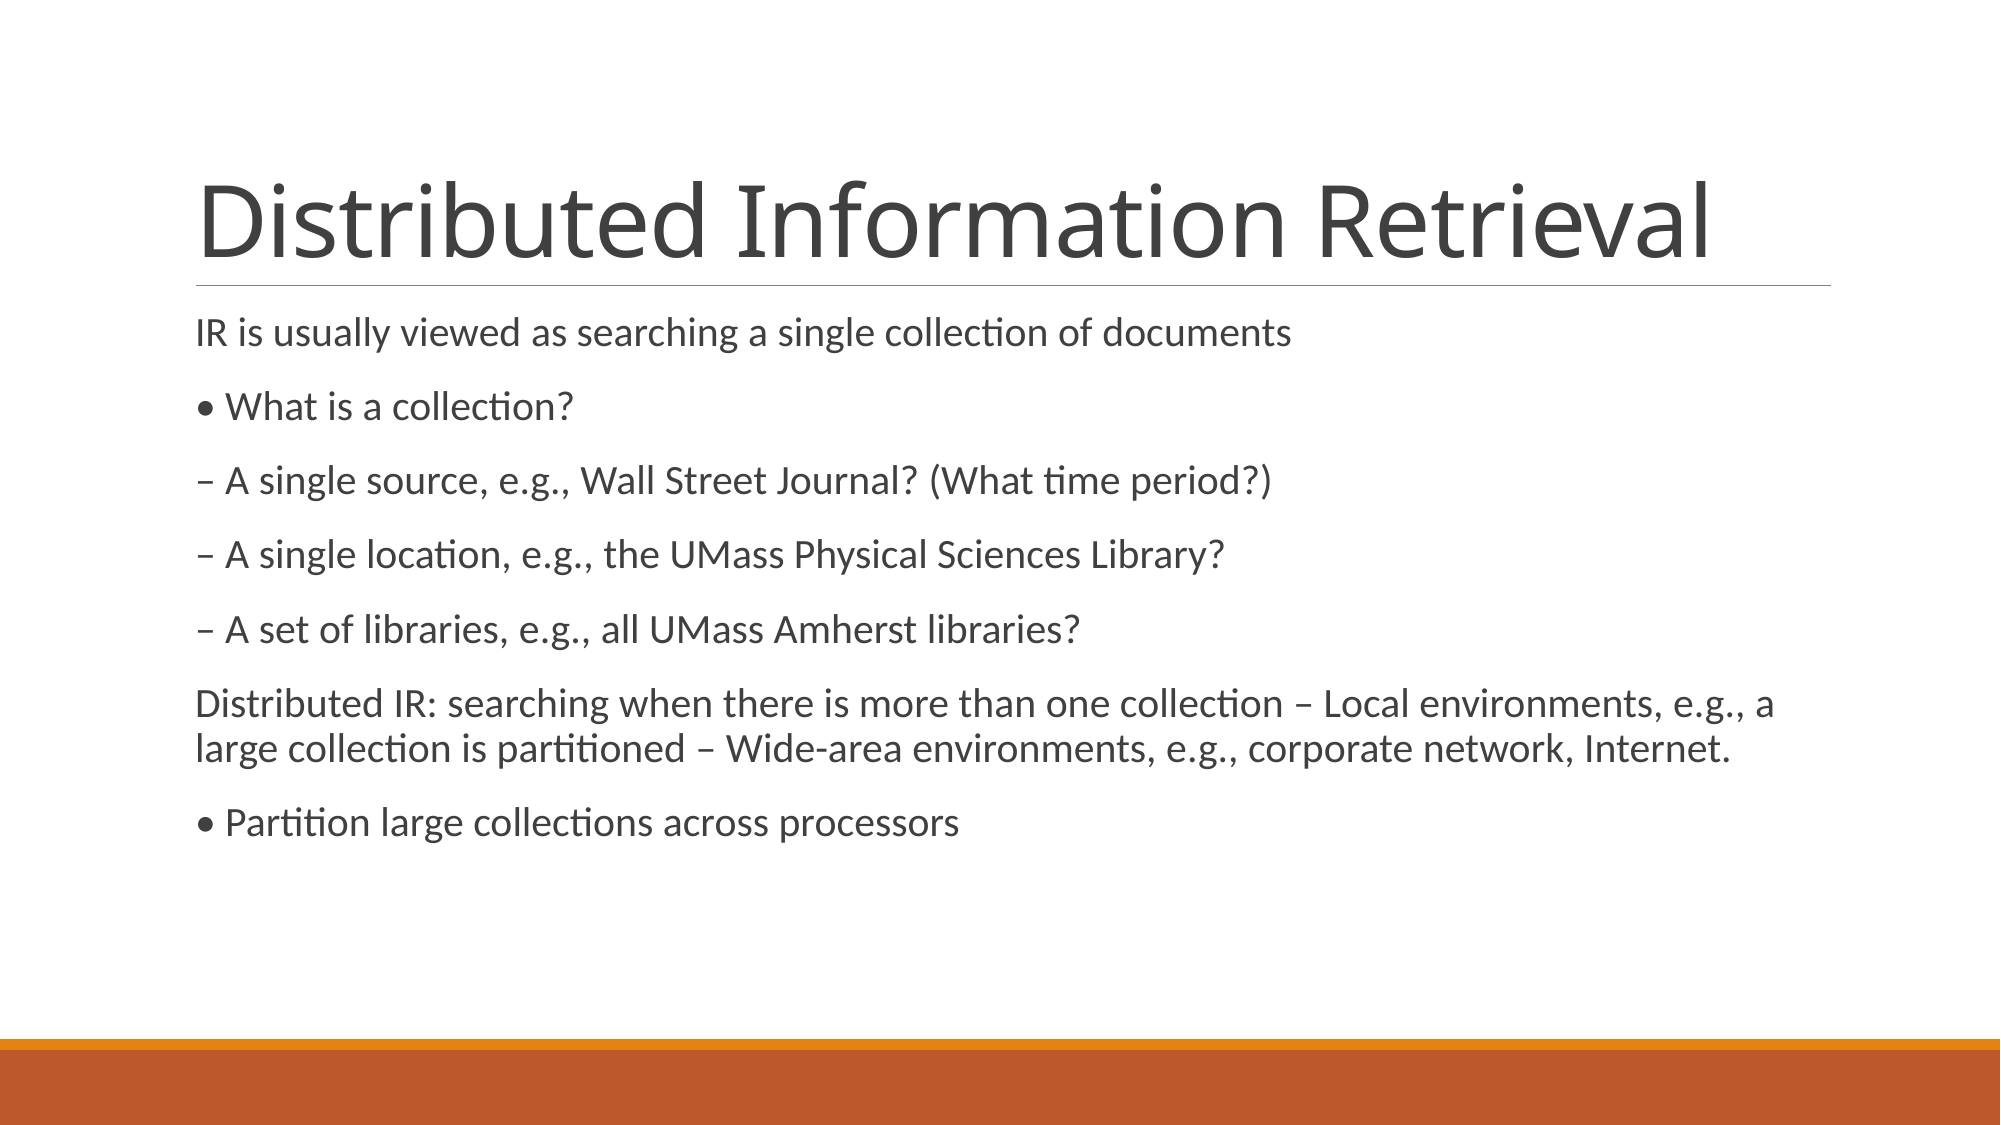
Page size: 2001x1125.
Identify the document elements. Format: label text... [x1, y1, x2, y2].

list IR is usually viewed as searching a single collection of documents • What is a collection? – A single source, e.g., Wall Street Journal? (What time period?) – A single location, e.g., the UMass Physical Sciences Library? – A set of libraries, e.g., all UMass Amherst libraries? Distributed IR: searching when there is more than one collection – Local environments, e.g., a large collection is partitioned – Wide-area environments, e.g., corporate network, Internet. • Partition large collections across processors [180, 302, 1830, 963]
title Distributed Information Retrieval [180, 47, 1830, 285]
